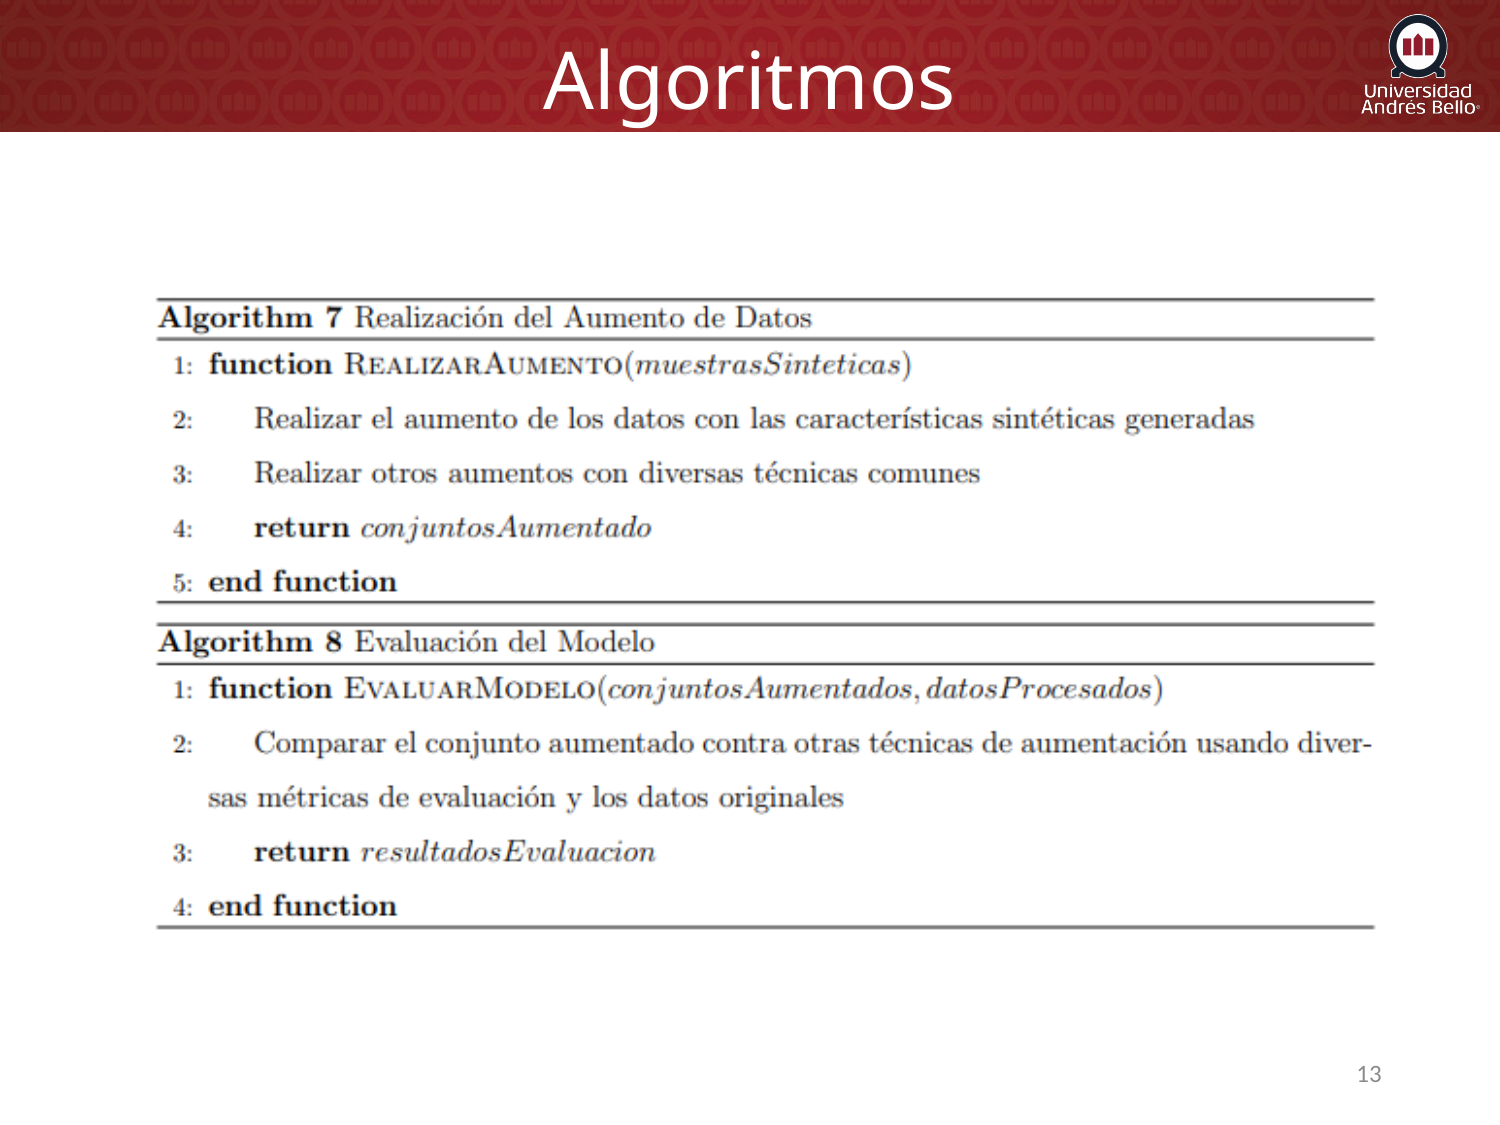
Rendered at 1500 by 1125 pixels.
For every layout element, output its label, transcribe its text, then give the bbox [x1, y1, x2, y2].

picture [143, 284, 1397, 951]
picture [0, 0, 1500, 132]
title Algoritmos [103, 33, 1397, 135]
slide_number 13 [1059, 1042, 1397, 1103]
